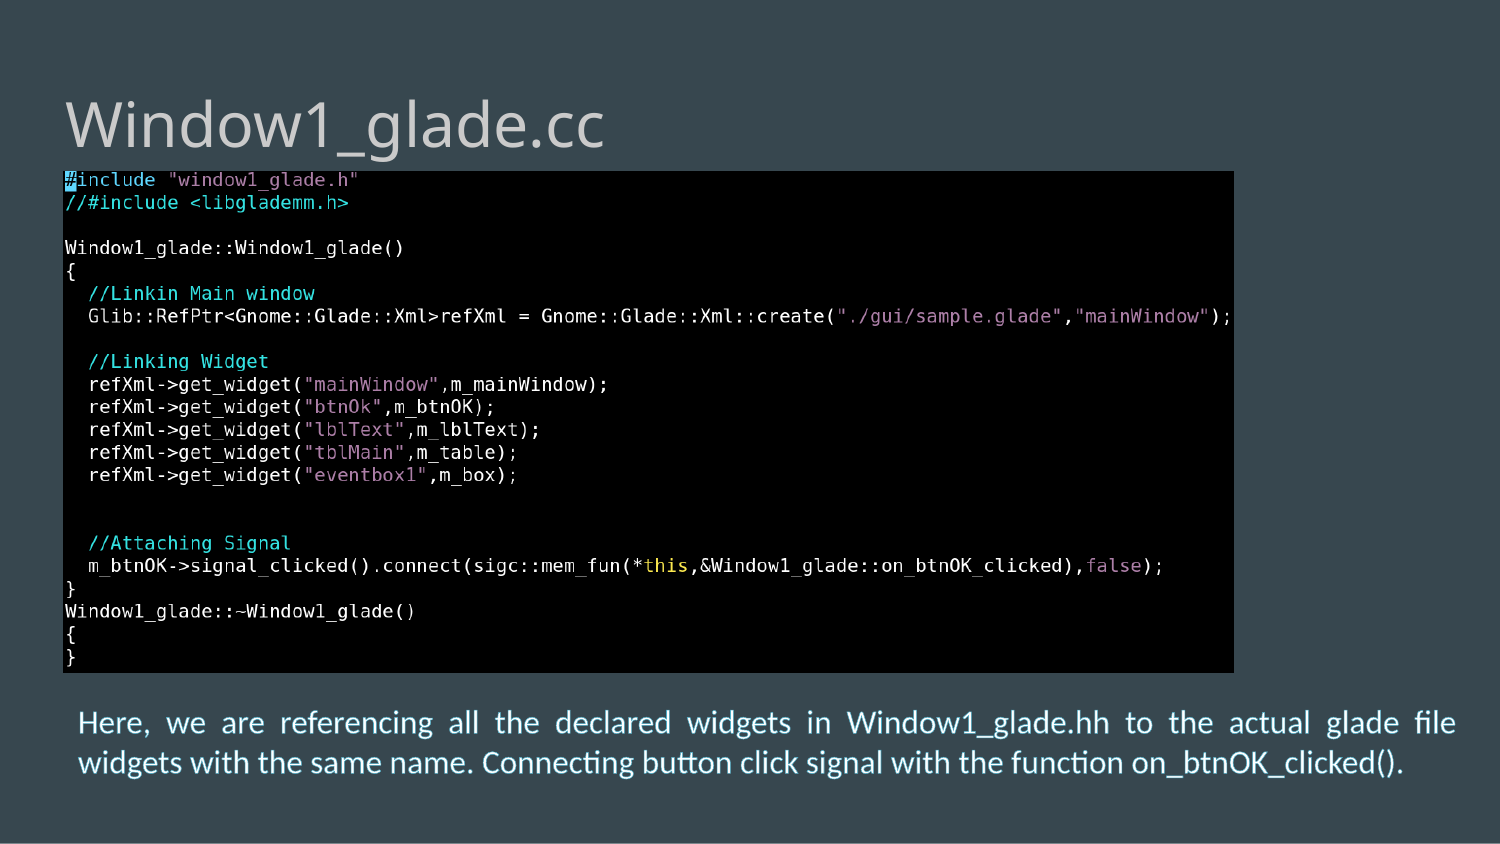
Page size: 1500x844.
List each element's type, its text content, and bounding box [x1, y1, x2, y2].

title Window1_glade.cc [63, 82, 682, 169]
text_box Here, we are referencing all the declared widgets in Window1_glade.hh to the actual glade file widgets with the same name. Connecting button click signal with the function on_btnOK_clicked(). [63, 692, 1474, 788]
picture [62, 171, 1234, 673]
